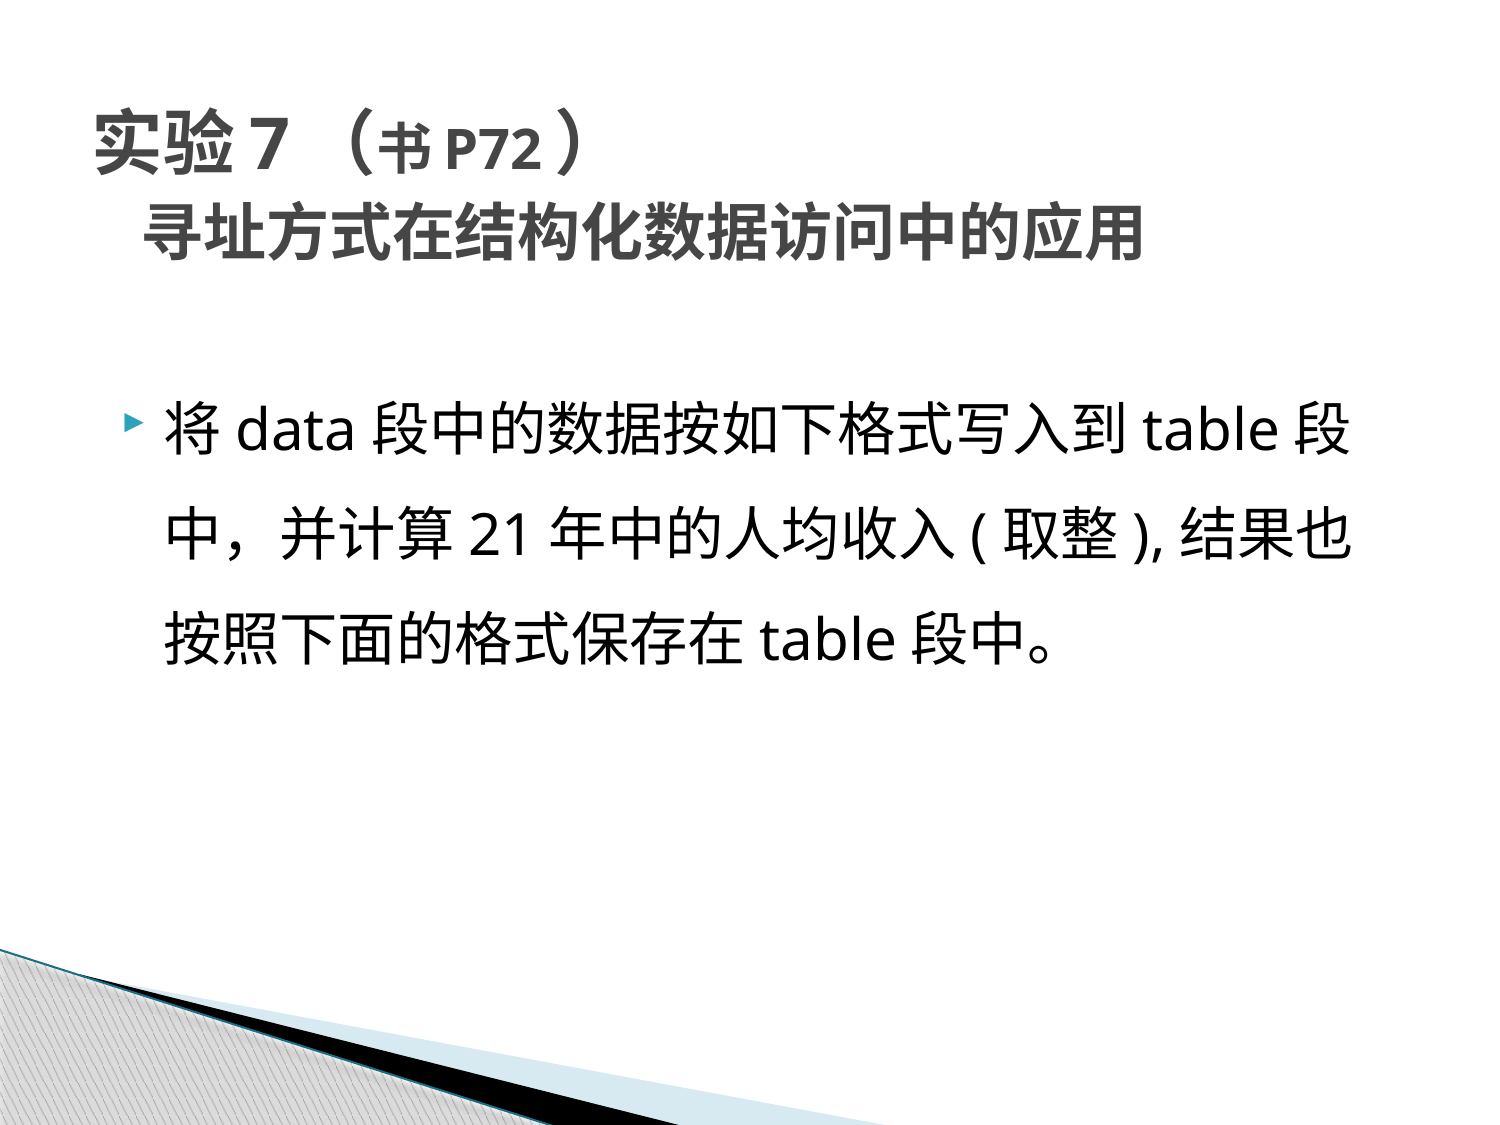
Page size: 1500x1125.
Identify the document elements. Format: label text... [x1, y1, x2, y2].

title 实验7（书P72） 寻址方式在结构化数据访问中的应用 [76, 90, 1427, 278]
list 将data段中的数据按如下格式写入到table段中，并计算21年中的人均收入(取整),结果也按照下面的格式保存在table段中。 [88, 349, 1424, 906]
